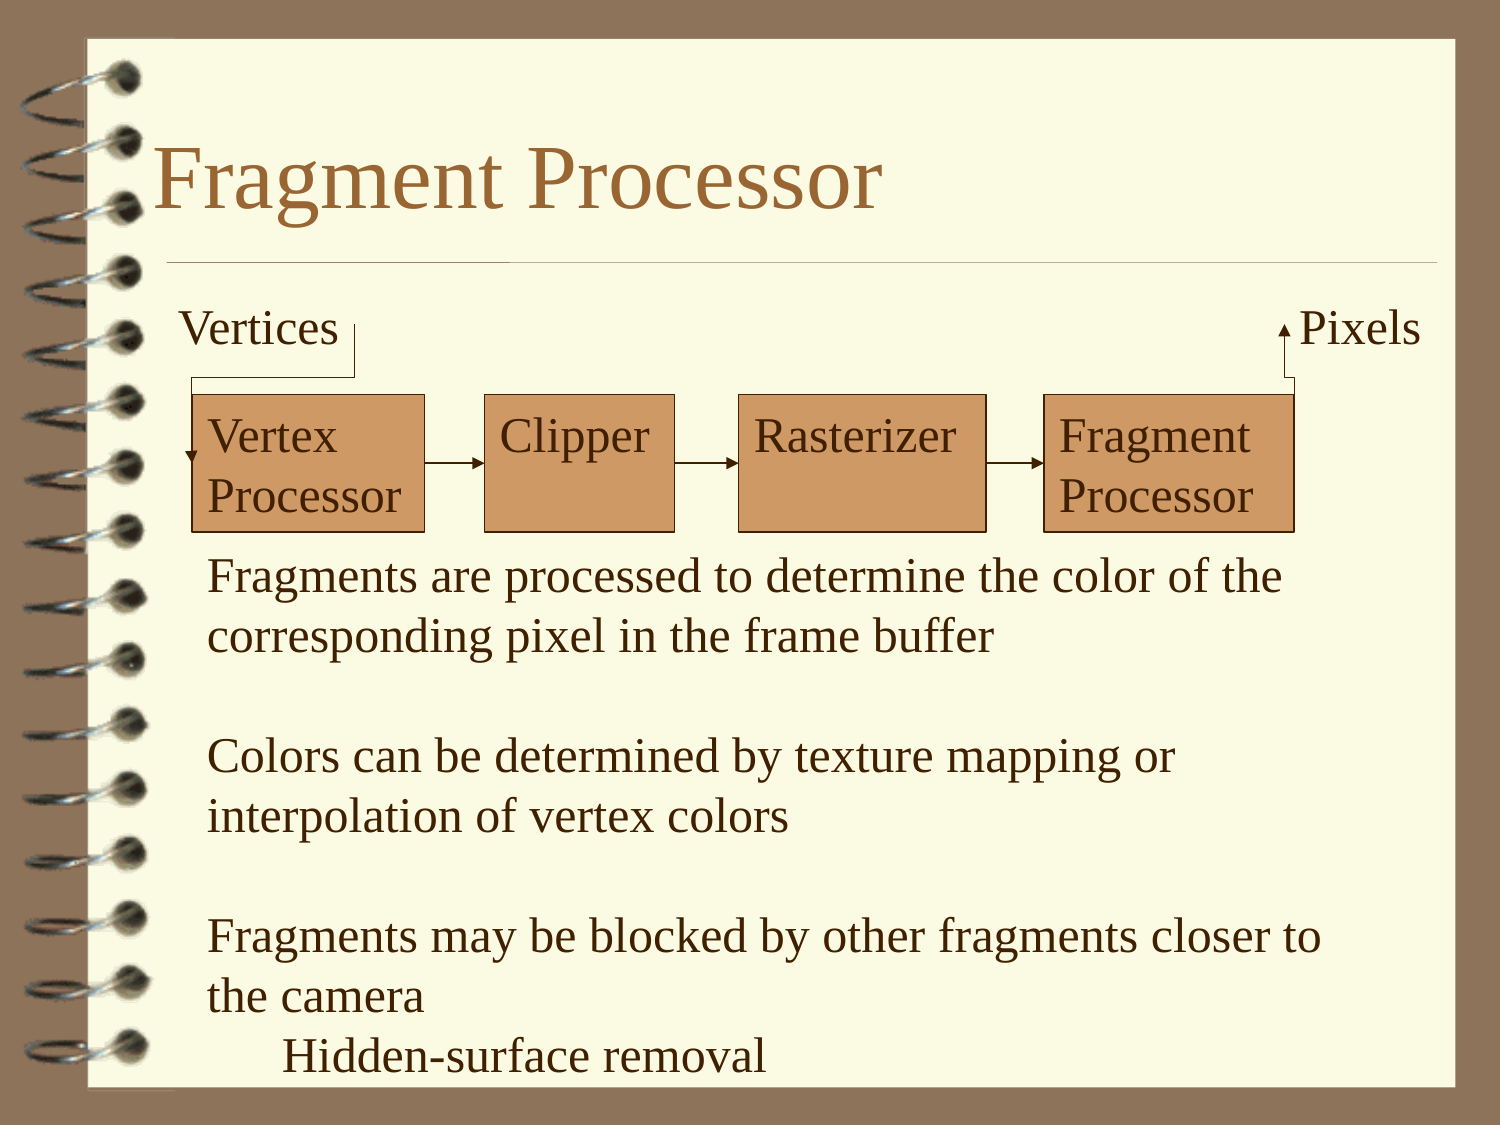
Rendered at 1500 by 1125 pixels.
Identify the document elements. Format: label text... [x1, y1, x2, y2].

text_box Fragment Processor [1043, 394, 1294, 532]
text_box Vertex Processor [192, 394, 425, 532]
title Fragment Processor [137, 78, 1413, 266]
text_box Clipper [484, 394, 675, 532]
text_box Fragments are processed to determine the color of the corresponding pixel in the frame buffer Colors can be determined by texture mapping or interpolation of vertex colors Fragments may be blocked by other fragments closer to the camera Hidden-surface removal [192, 535, 1363, 1125]
text_box Pixels [1284, 286, 1437, 362]
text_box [1283, 324, 1294, 464]
text_box Rasterizer [738, 394, 987, 532]
text_box Vertices [163, 286, 355, 362]
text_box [192, 324, 356, 464]
picture [0, 0, 175, 1125]
